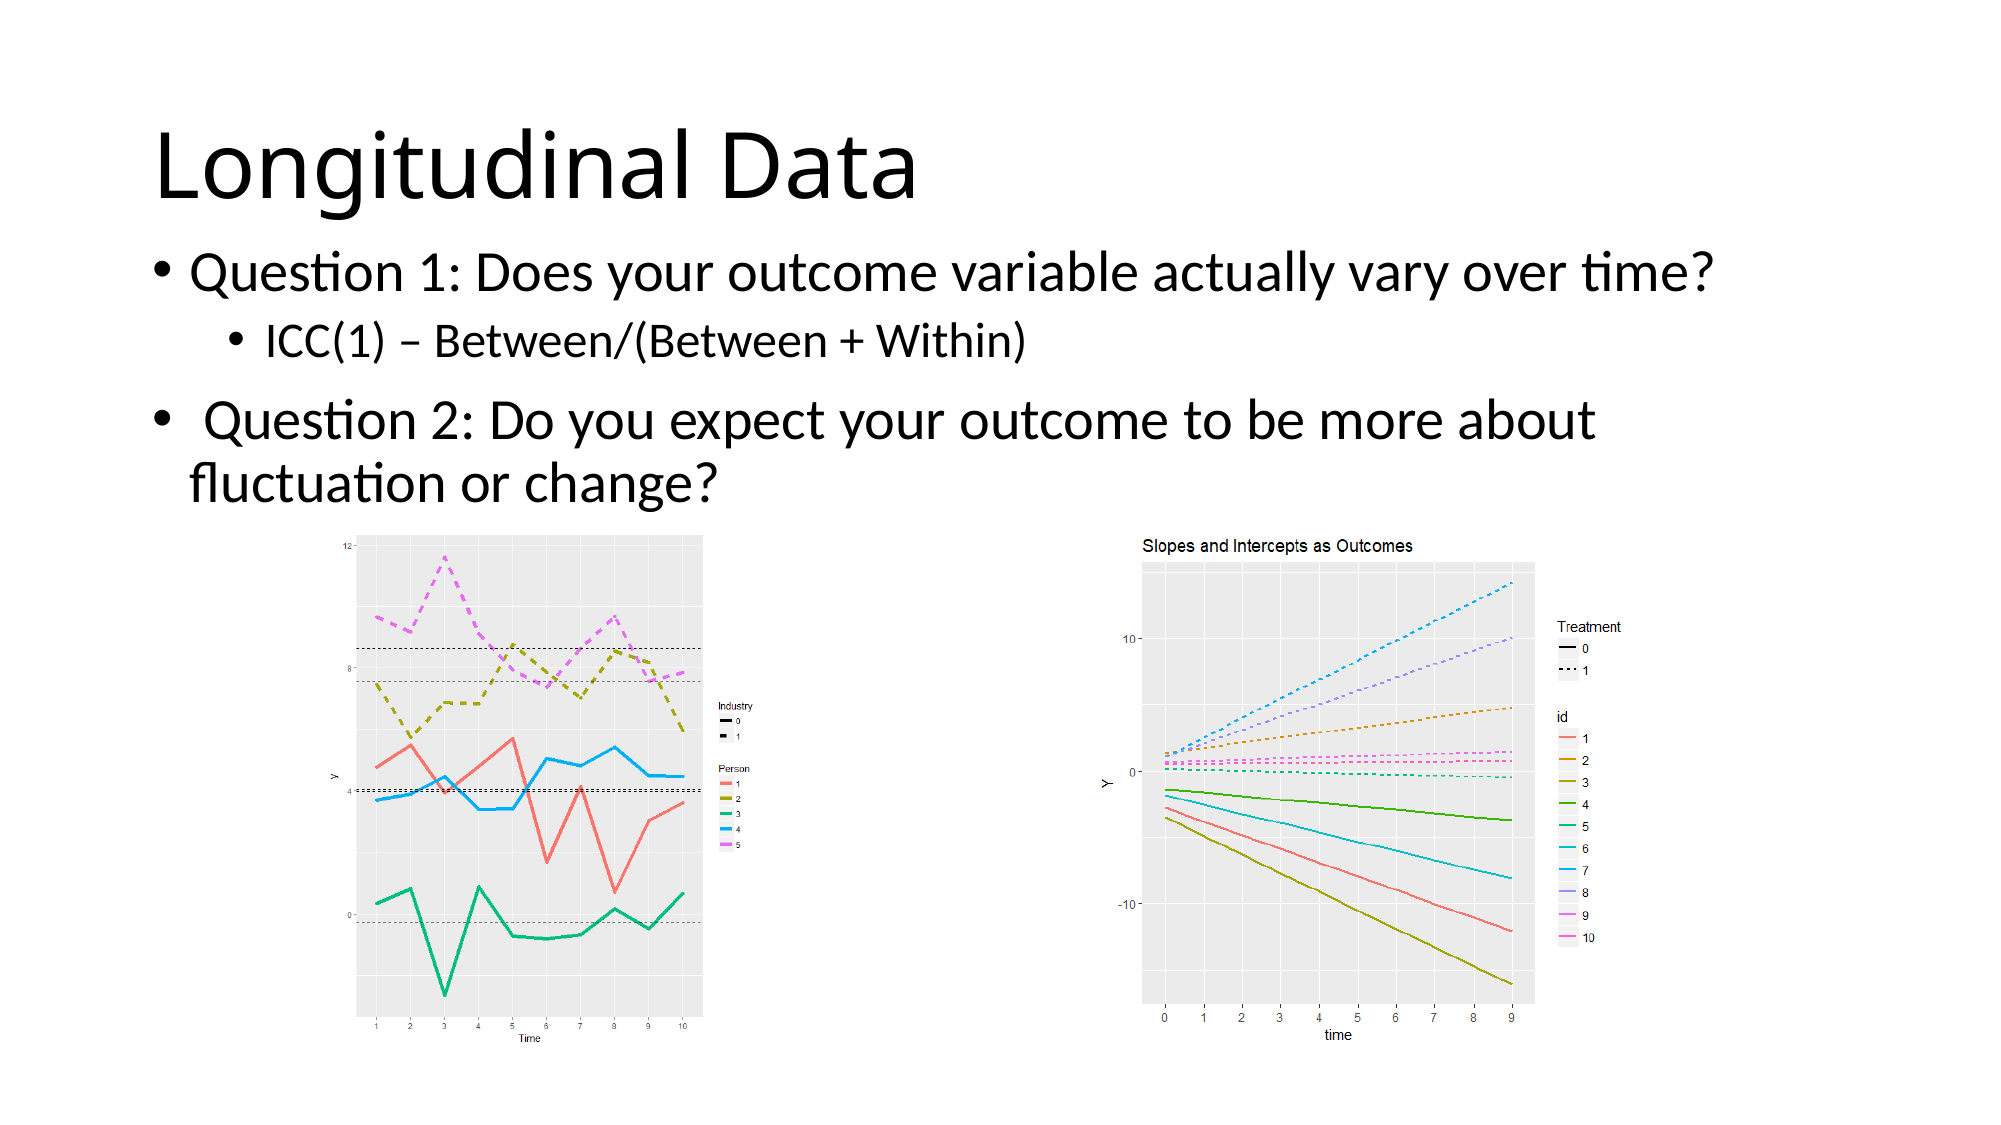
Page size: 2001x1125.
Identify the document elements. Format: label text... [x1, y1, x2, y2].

title Longitudinal Data [137, 59, 1863, 233]
picture [1093, 529, 1635, 1046]
list Question 1: Does your outcome variable actually vary over time? ICC(1) – Between/(Between + Within) Question 2: Do you expect your outcome to be more about fluctuation or change? [137, 233, 1863, 948]
picture [322, 529, 762, 1046]
